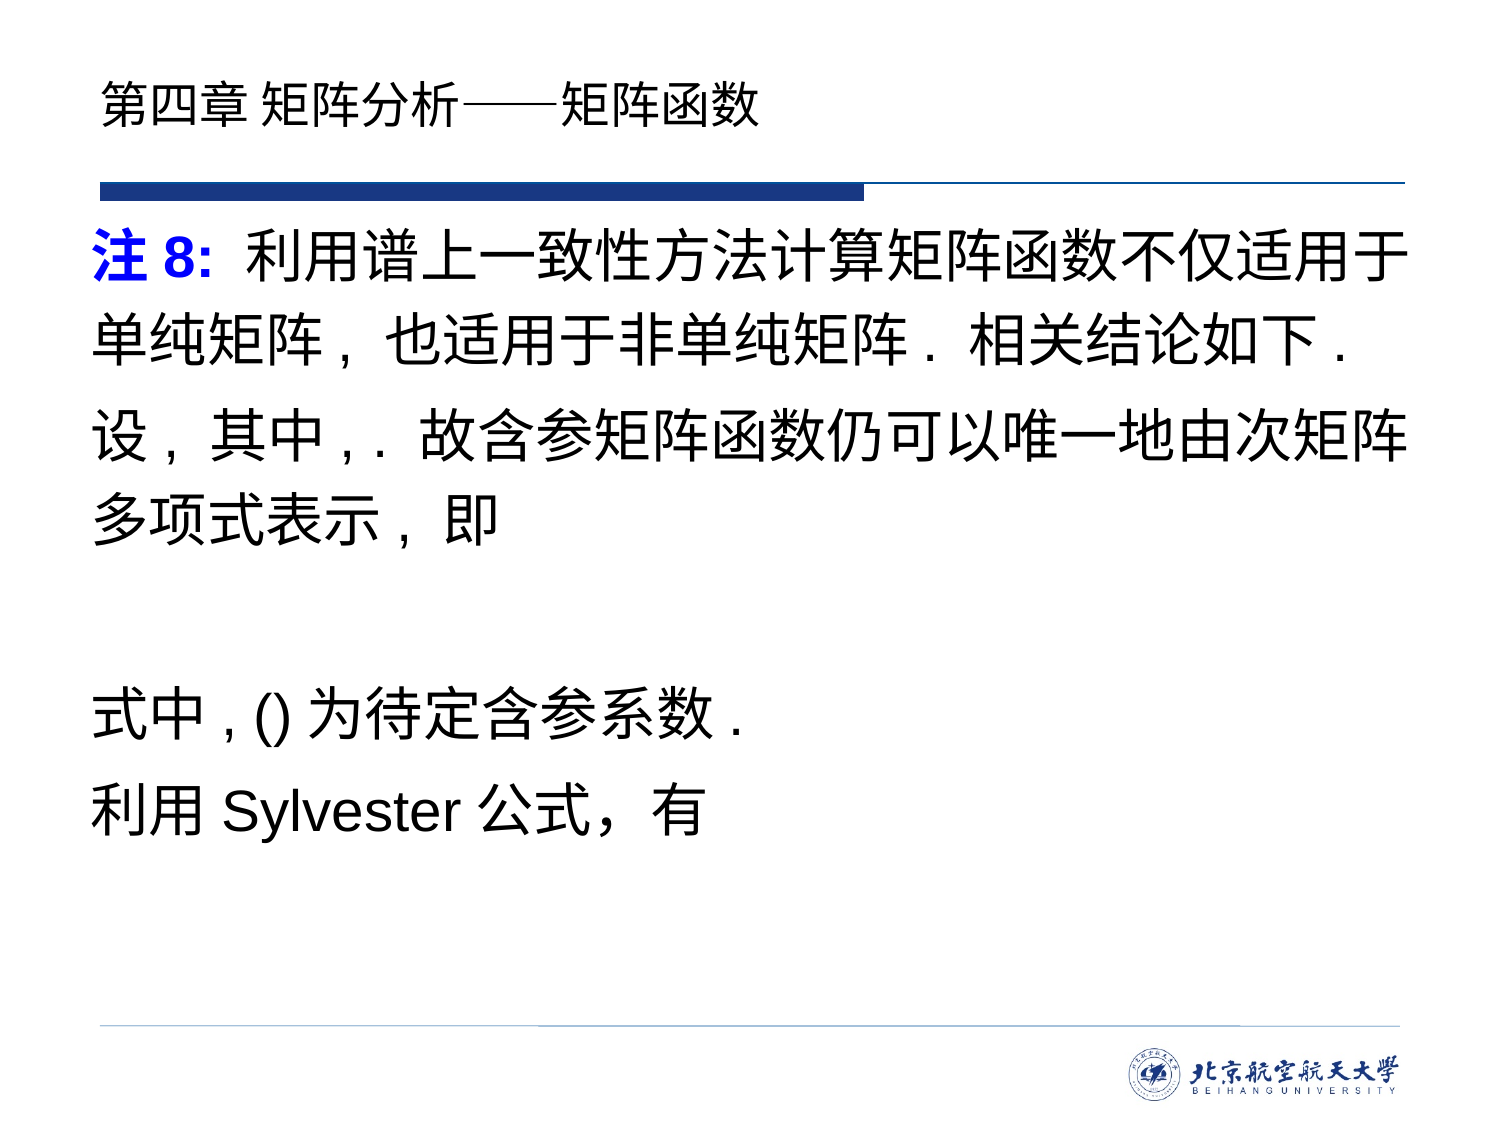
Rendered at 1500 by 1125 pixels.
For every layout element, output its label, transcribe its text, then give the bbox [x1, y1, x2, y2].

picture [1114, 1041, 1412, 1108]
title 第四章 矩阵分析——矩阵函数 [83, 29, 1397, 141]
